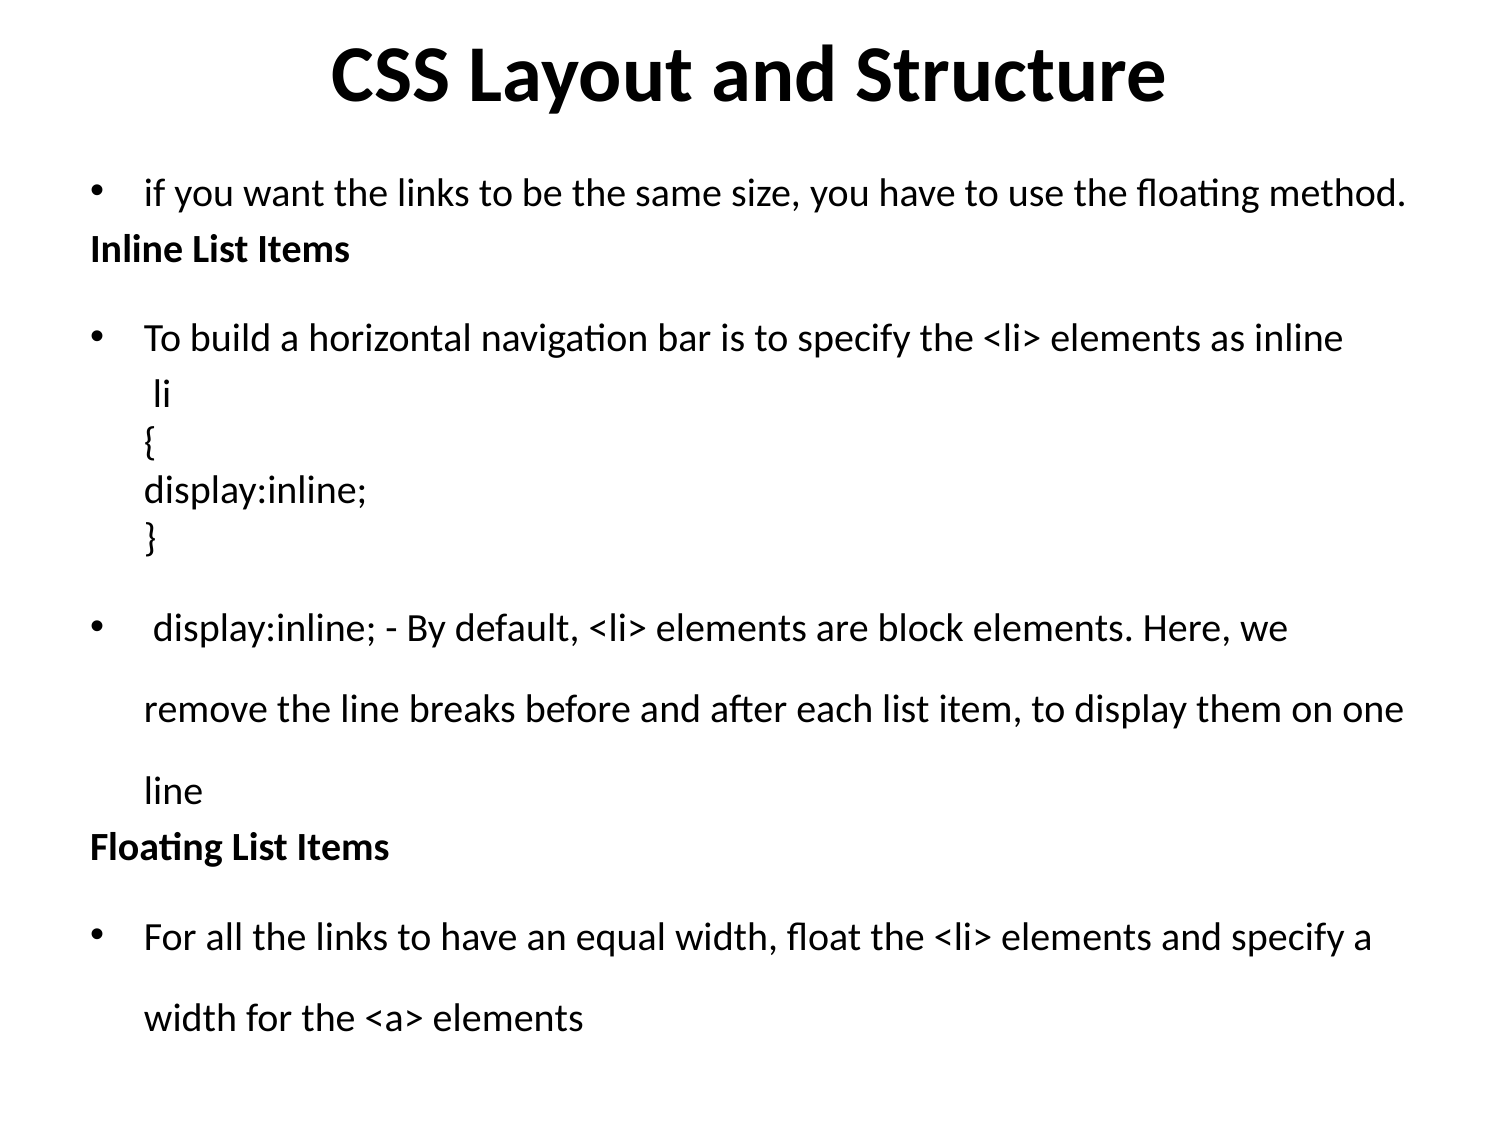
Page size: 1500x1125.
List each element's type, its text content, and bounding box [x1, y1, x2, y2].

title CSS Layout and Structure [75, 12, 1425, 125]
list if you want the links to be the same size, you have to use the floating method. Inline List Items To build a horizontal navigation bar is to specify the <li> elements as inline li { display:inline; } display:inline; - By default, <li> elements are block elements. Here, we remove the line breaks before and after each list item, to display them on one line Floating List Items For all the links to have an equal width, float the <li> elements and specify a width for the <a> elements [75, 125, 1425, 1125]
